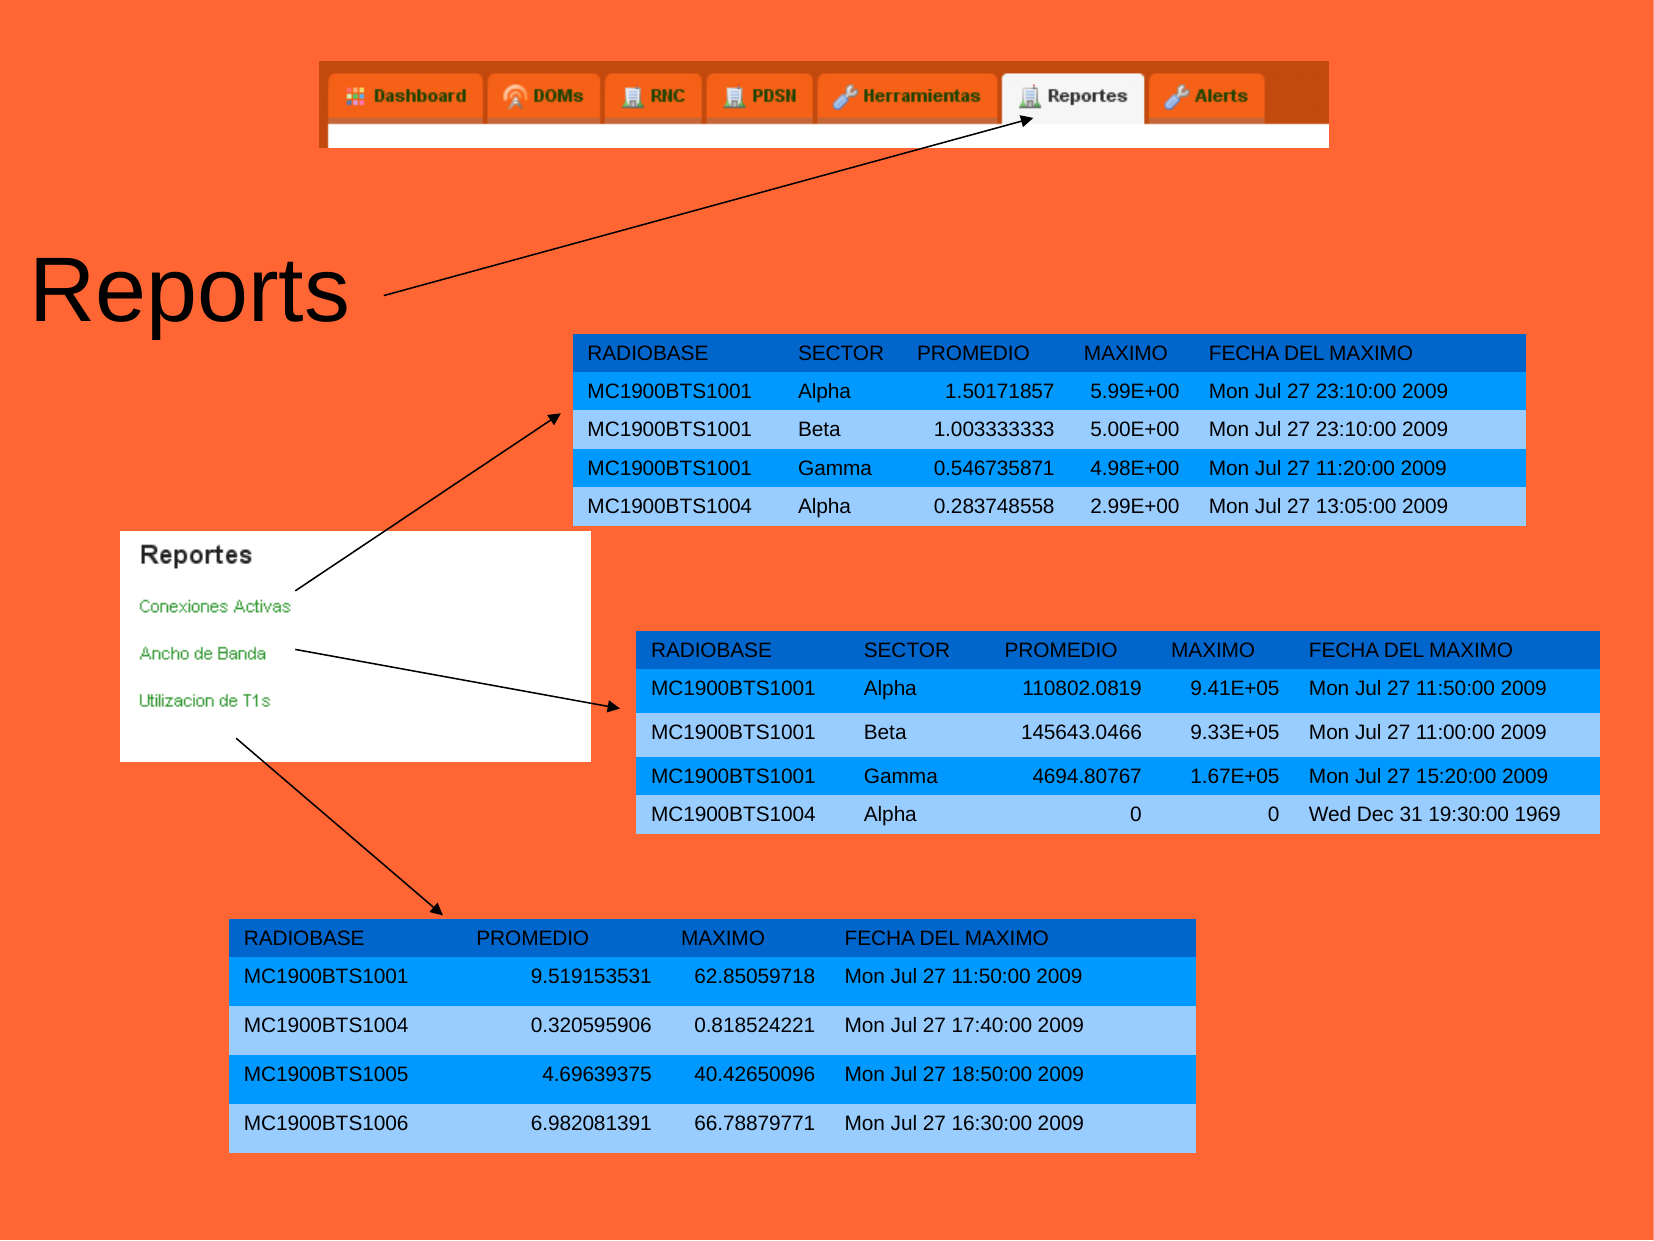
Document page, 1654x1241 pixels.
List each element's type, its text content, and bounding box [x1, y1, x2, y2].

table_cell MC1900BTS1004 [636, 795, 849, 834]
table_cell 1.50171857 [902, 372, 1069, 410]
table_cell 2.99E+00 [1069, 487, 1194, 526]
table_cell Alpha [783, 372, 902, 410]
title Reports [29, 191, 1518, 385]
table_cell Alpha [849, 669, 990, 713]
picture [119, 531, 591, 762]
table_cell 0 [990, 795, 1156, 834]
table_cell 0.320595906 [461, 1006, 666, 1055]
table_cell Mon Jul 27 11:00:00 2009 [1294, 713, 1600, 757]
table_header PROMEDIO [990, 631, 1156, 669]
table_cell 145643.0466 [990, 713, 1156, 757]
table_cell Mon Jul 27 11:50:00 2009 [1294, 669, 1600, 713]
table_header SECTOR [783, 334, 902, 372]
table_cell MC1900BTS1006 [229, 1104, 461, 1153]
table_cell Mon Jul 27 11:50:00 2009 [830, 957, 1196, 1006]
table_cell MC1900BTS1001 [636, 713, 849, 757]
text_box [594, 700, 621, 713]
table_header RADIOBASE [636, 631, 849, 669]
table_cell 0.283748558 [902, 487, 1069, 526]
table_cell MC1900BTS1001 [573, 372, 783, 410]
table_cell MC1900BTS1004 [229, 1006, 461, 1055]
table_cell Alpha [849, 795, 990, 834]
text_box [387, 413, 561, 529]
table_cell 9.33E+05 [1156, 713, 1294, 757]
table_cell 110802.0819 [990, 669, 1156, 713]
table_cell Mon Jul 27 16:30:00 2009 [830, 1104, 1196, 1153]
table_cell Mon Jul 27 18:50:00 2009 [830, 1055, 1196, 1104]
table_cell 6.982081391 [461, 1104, 666, 1153]
table_cell Mon Jul 27 13:05:00 2009 [1194, 487, 1526, 526]
table_cell 0.818524221 [666, 1006, 830, 1055]
table_cell Mon Jul 27 23:10:00 2009 [1194, 372, 1526, 410]
table_cell MC1900BTS1001 [636, 669, 849, 713]
table_cell MC1900BTS1001 [636, 757, 849, 795]
table_cell 9.519153531 [461, 957, 666, 1006]
table_header PROMEDIO [902, 334, 1069, 372]
table_cell 40.42650096 [666, 1055, 830, 1104]
table_cell MC1900BTS1005 [229, 1055, 461, 1104]
table_cell 5.00E+00 [1069, 410, 1194, 449]
table_cell 62.85059718 [666, 957, 830, 1006]
table_cell 0.546735871 [902, 449, 1069, 487]
table_header MAXIMO [1156, 631, 1294, 669]
table_cell Mon Jul 27 11:20:00 2009 [1194, 449, 1526, 487]
table_cell 0 [1156, 795, 1294, 834]
table_header RADIOBASE [229, 919, 461, 957]
table_header PROMEDIO [461, 919, 666, 957]
table_cell Beta [849, 713, 990, 757]
table_header RADIOBASE [573, 334, 783, 372]
table_cell 66.78879771 [666, 1104, 830, 1153]
table_header FECHA DEL MAXIMO [830, 919, 1196, 957]
table_header FECHA DEL MAXIMO [1294, 631, 1600, 669]
table_header FECHA DEL MAXIMO [1194, 334, 1526, 372]
table_cell 4.98E+00 [1069, 449, 1194, 487]
table_header MAXIMO [666, 919, 830, 957]
table_cell MC1900BTS1001 [229, 957, 461, 1006]
text_box [273, 770, 443, 916]
table_cell 4.69639375 [461, 1055, 666, 1104]
table_cell Alpha [783, 487, 902, 526]
table_cell Wed Dec 31 19:30:00 1969 [1294, 795, 1600, 834]
table_header MAXIMO [1069, 334, 1194, 372]
table_cell Gamma [849, 757, 990, 795]
table_cell 4694.80767 [990, 757, 1156, 795]
table_cell MC1900BTS1001 [573, 449, 783, 487]
table_cell 1.003333333 [902, 410, 1069, 449]
table_cell Gamma [783, 449, 902, 487]
table_header SECTOR [849, 631, 990, 669]
table_cell 1.67E+05 [1156, 757, 1294, 795]
table_cell Mon Jul 27 15:20:00 2009 [1294, 757, 1600, 795]
table_cell Mon Jul 27 17:40:00 2009 [830, 1006, 1196, 1055]
table_cell MC1900BTS1001 [573, 410, 783, 449]
table_cell Mon Jul 27 23:10:00 2009 [1194, 410, 1526, 449]
picture [318, 61, 1329, 148]
table_cell 9.41E+05 [1156, 669, 1294, 713]
table_cell 5.99E+00 [1069, 372, 1194, 410]
table_cell MC1900BTS1004 [573, 487, 783, 526]
table_cell Beta [783, 410, 902, 449]
